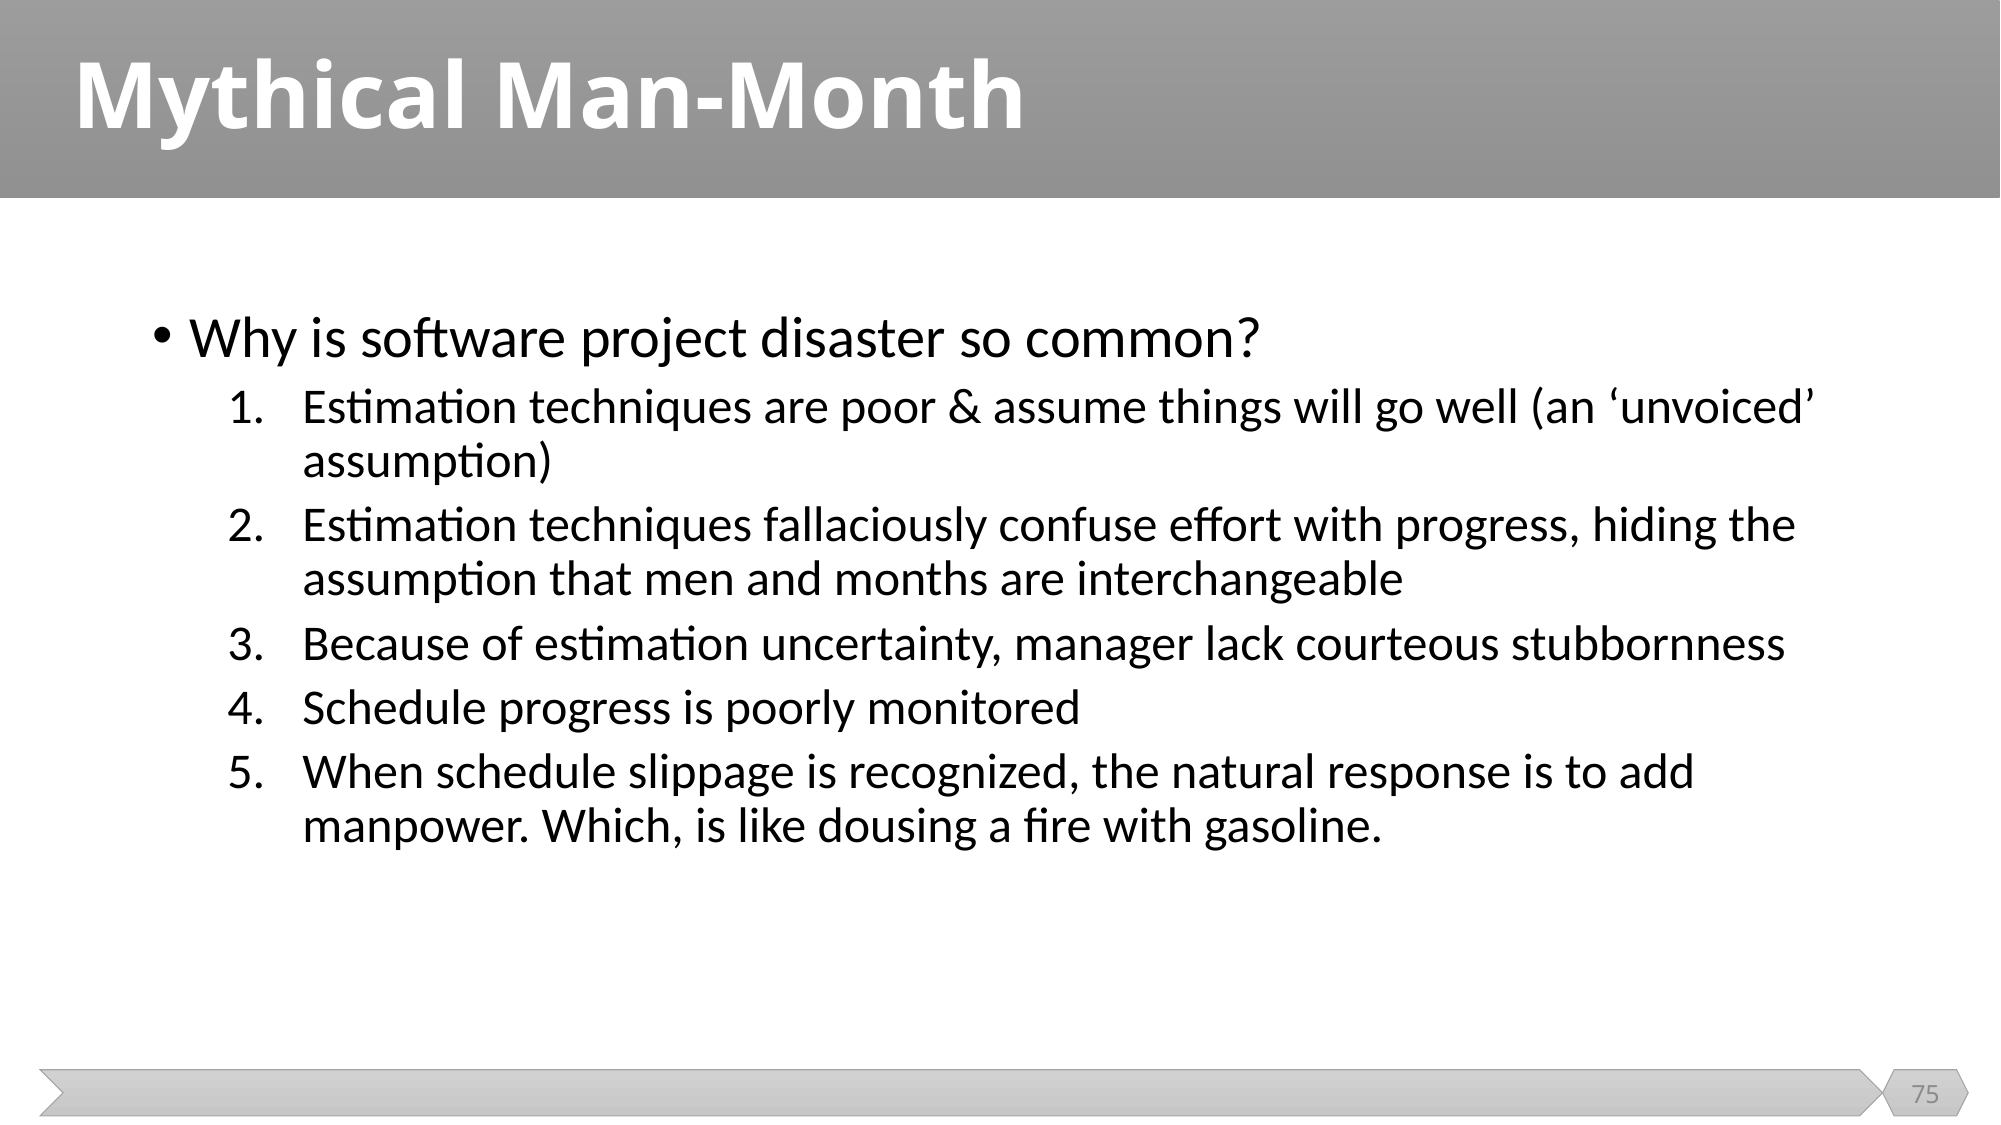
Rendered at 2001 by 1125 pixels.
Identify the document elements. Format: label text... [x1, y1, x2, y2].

list Why is software project disaster so common? Estimation techniques are poor & assume things will go well (an ‘unvoiced’ assumption) Estimation techniques fallaciously confuse effort with progress, hiding the assumption that men and months are interchangeable Because of estimation uncertainty, manager lack courteous stubbornness Schedule progress is poorly monitored When schedule slippage is recognized, the natural response is to add manpower. Which, is like dousing a fire with gasoline. [137, 299, 1863, 1014]
slide_number 75 [1882, 1065, 1969, 1125]
title Mythical Man-Month [56, 0, 1969, 199]
